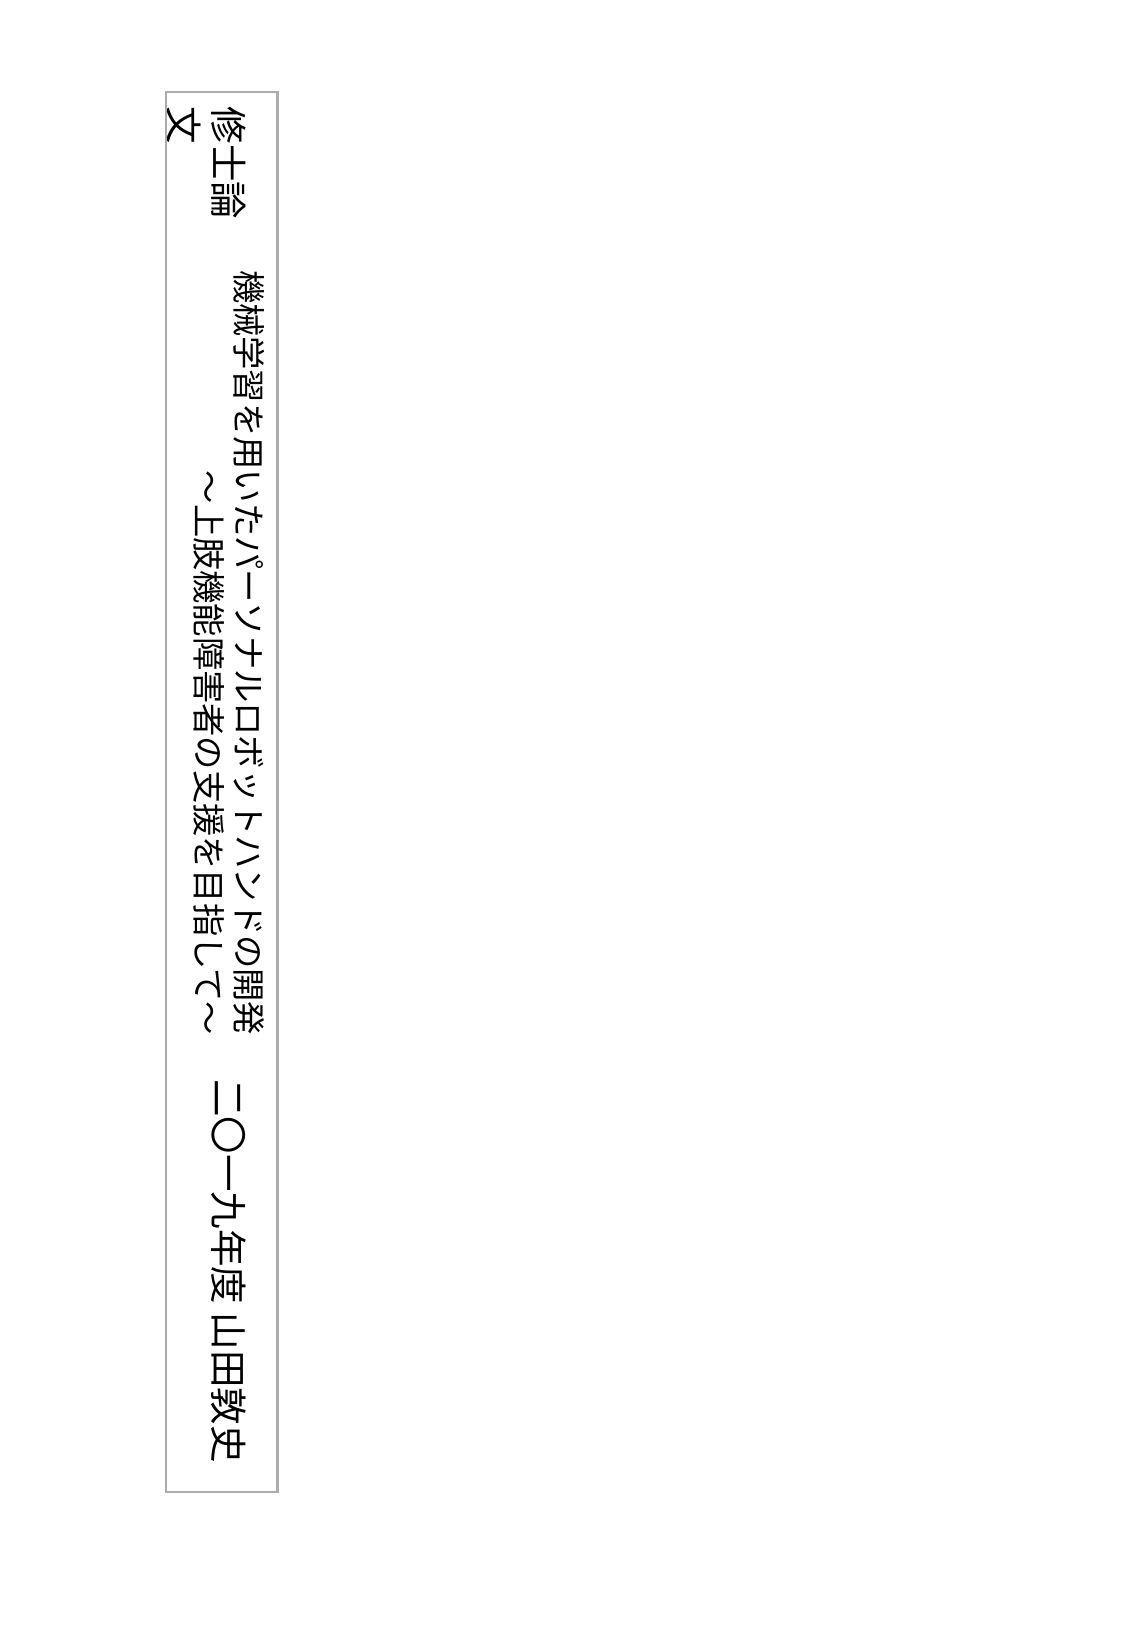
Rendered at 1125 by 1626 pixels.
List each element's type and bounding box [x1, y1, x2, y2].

text_box [165, 91, 277, 1492]
